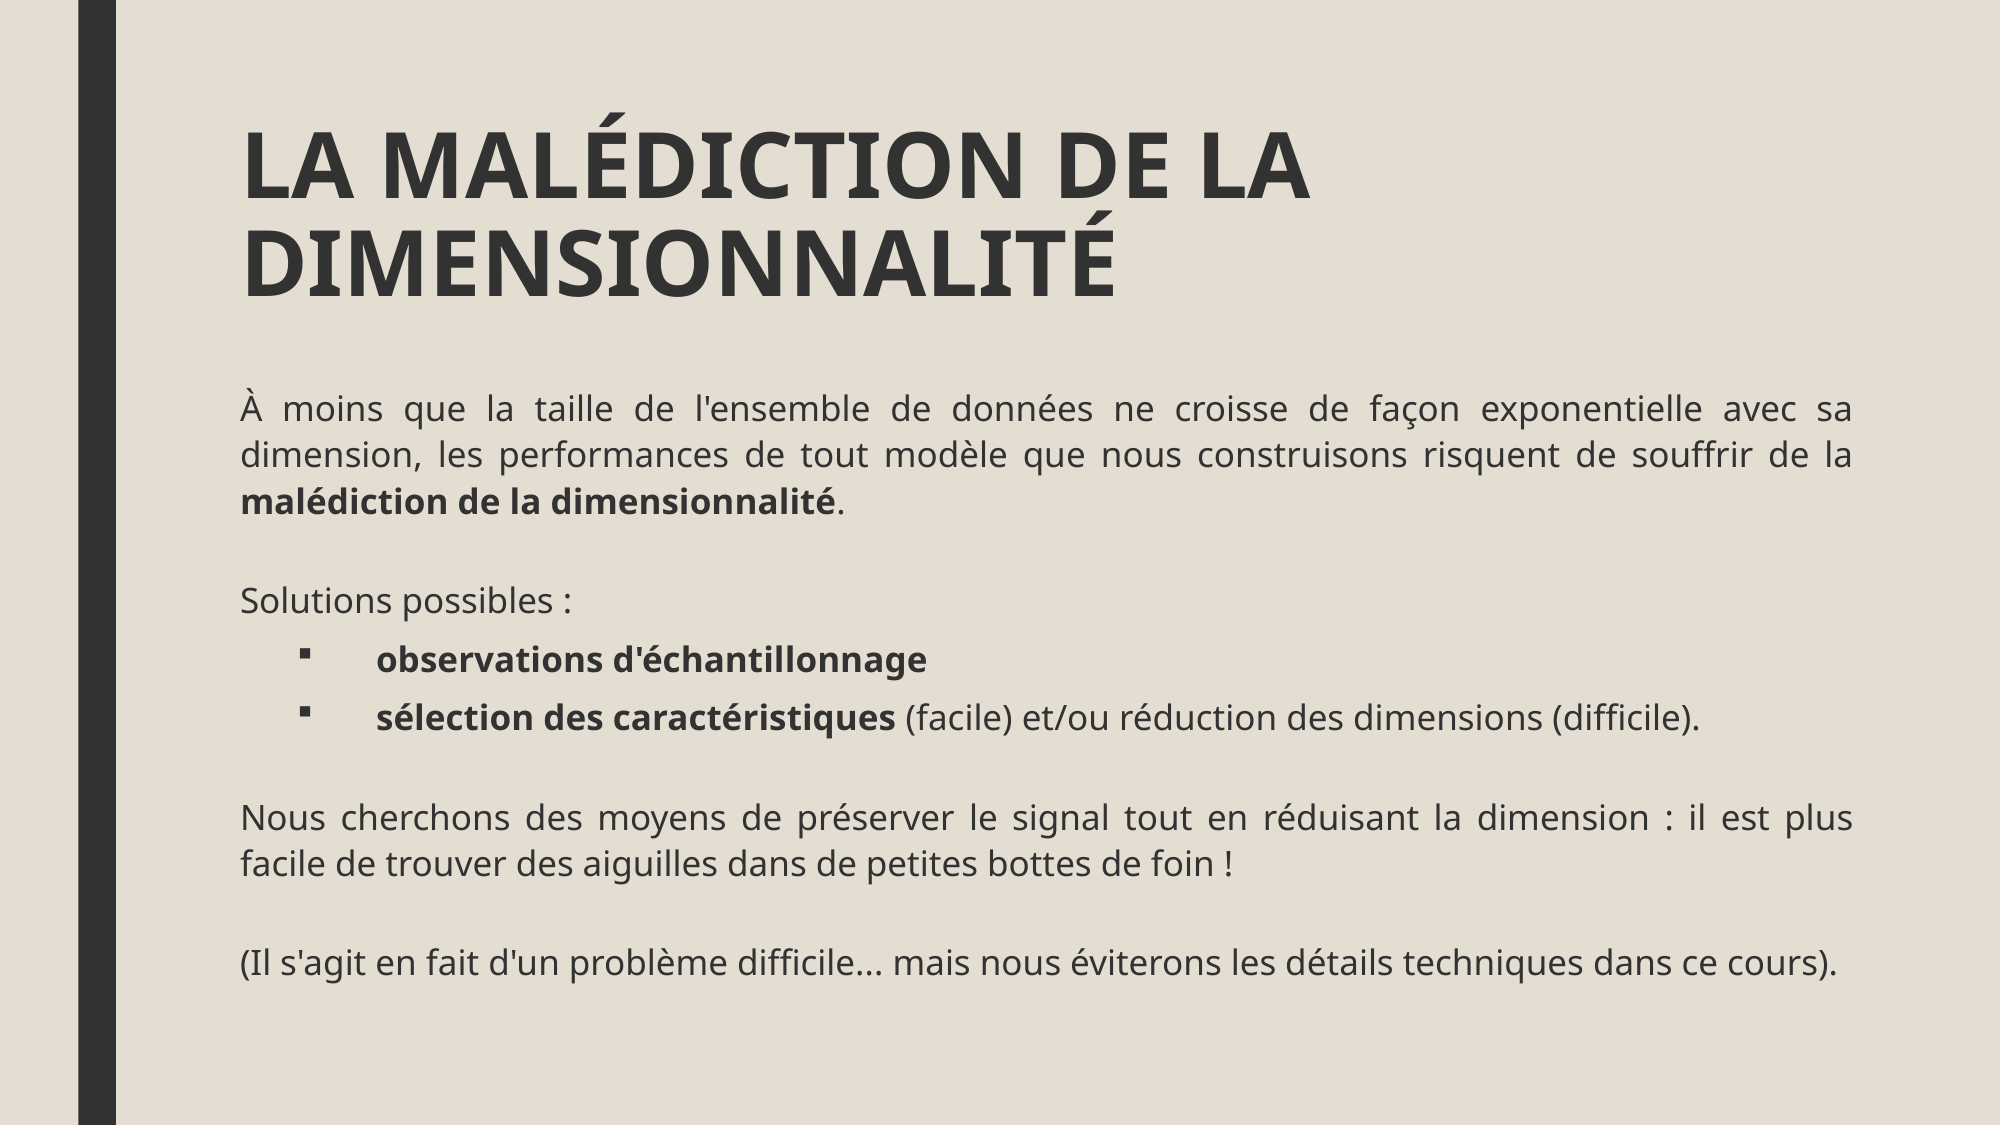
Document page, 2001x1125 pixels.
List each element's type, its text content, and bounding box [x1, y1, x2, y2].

list À moins que la taille de l'ensemble de données ne croisse de façon exponentielle avec sa dimension, les performances de tout modèle que nous construisons risquent de souffrir de la malédiction de la dimensionnalité. Solutions possibles : observations d'échantillonnage sélection des caractéristiques (facile) et/ou réduction des dimensions (difficile). Nous cherchons des moyens de préserver le signal tout en réduisant la dimension : il est plus facile de trouver des aiguilles dans de petites bottes de foin ! (Il s'agit en fait d'un problème difficile... mais nous éviterons les détails techniques dans ce cours). [225, 375, 1870, 1004]
title LA MALÉDICTION DE LA DIMENSIONNALITÉ [225, 112, 1938, 357]
